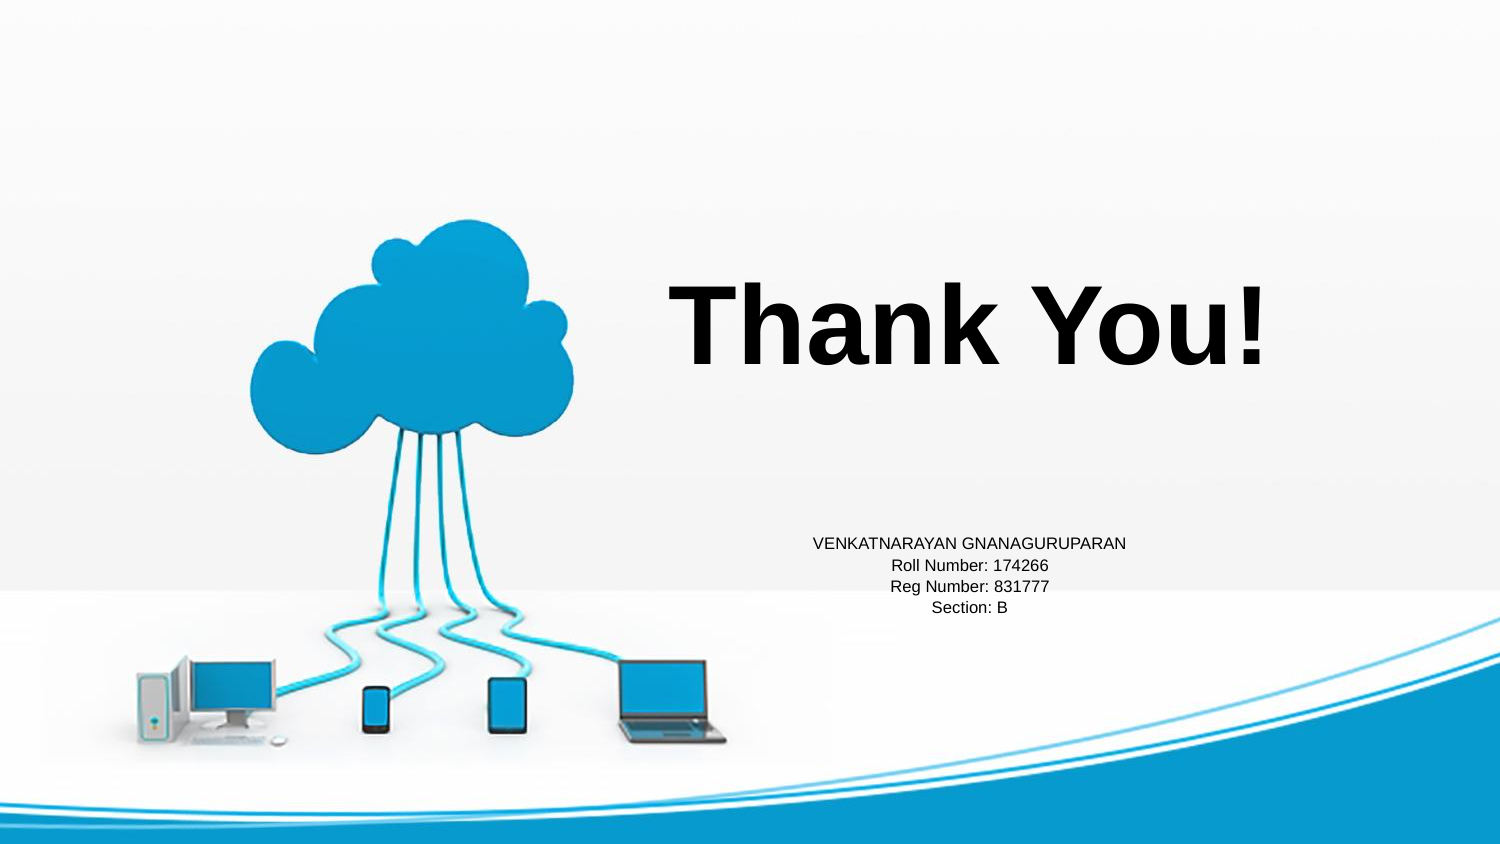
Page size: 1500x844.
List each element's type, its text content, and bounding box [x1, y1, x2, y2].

text_box Thank You! VENKATNARAYAN GNANAGURUPARAN Roll Number: 174266 Reg Number: 831777 Section: B [478, 55, 1462, 677]
picture [0, 0, 1500, 829]
